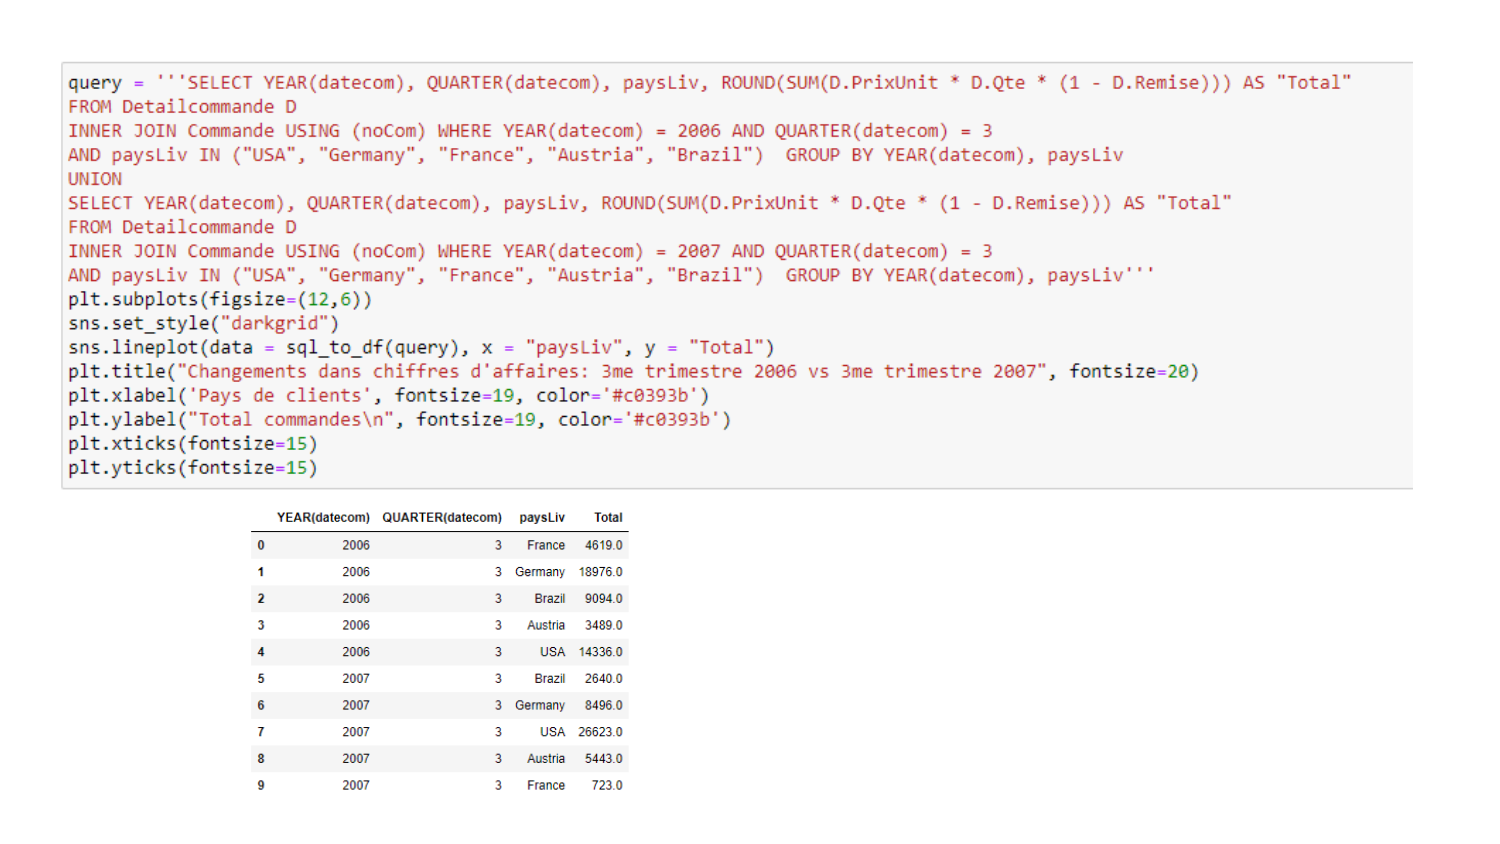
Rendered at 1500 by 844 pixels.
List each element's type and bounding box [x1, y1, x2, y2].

picture [59, 55, 1413, 804]
